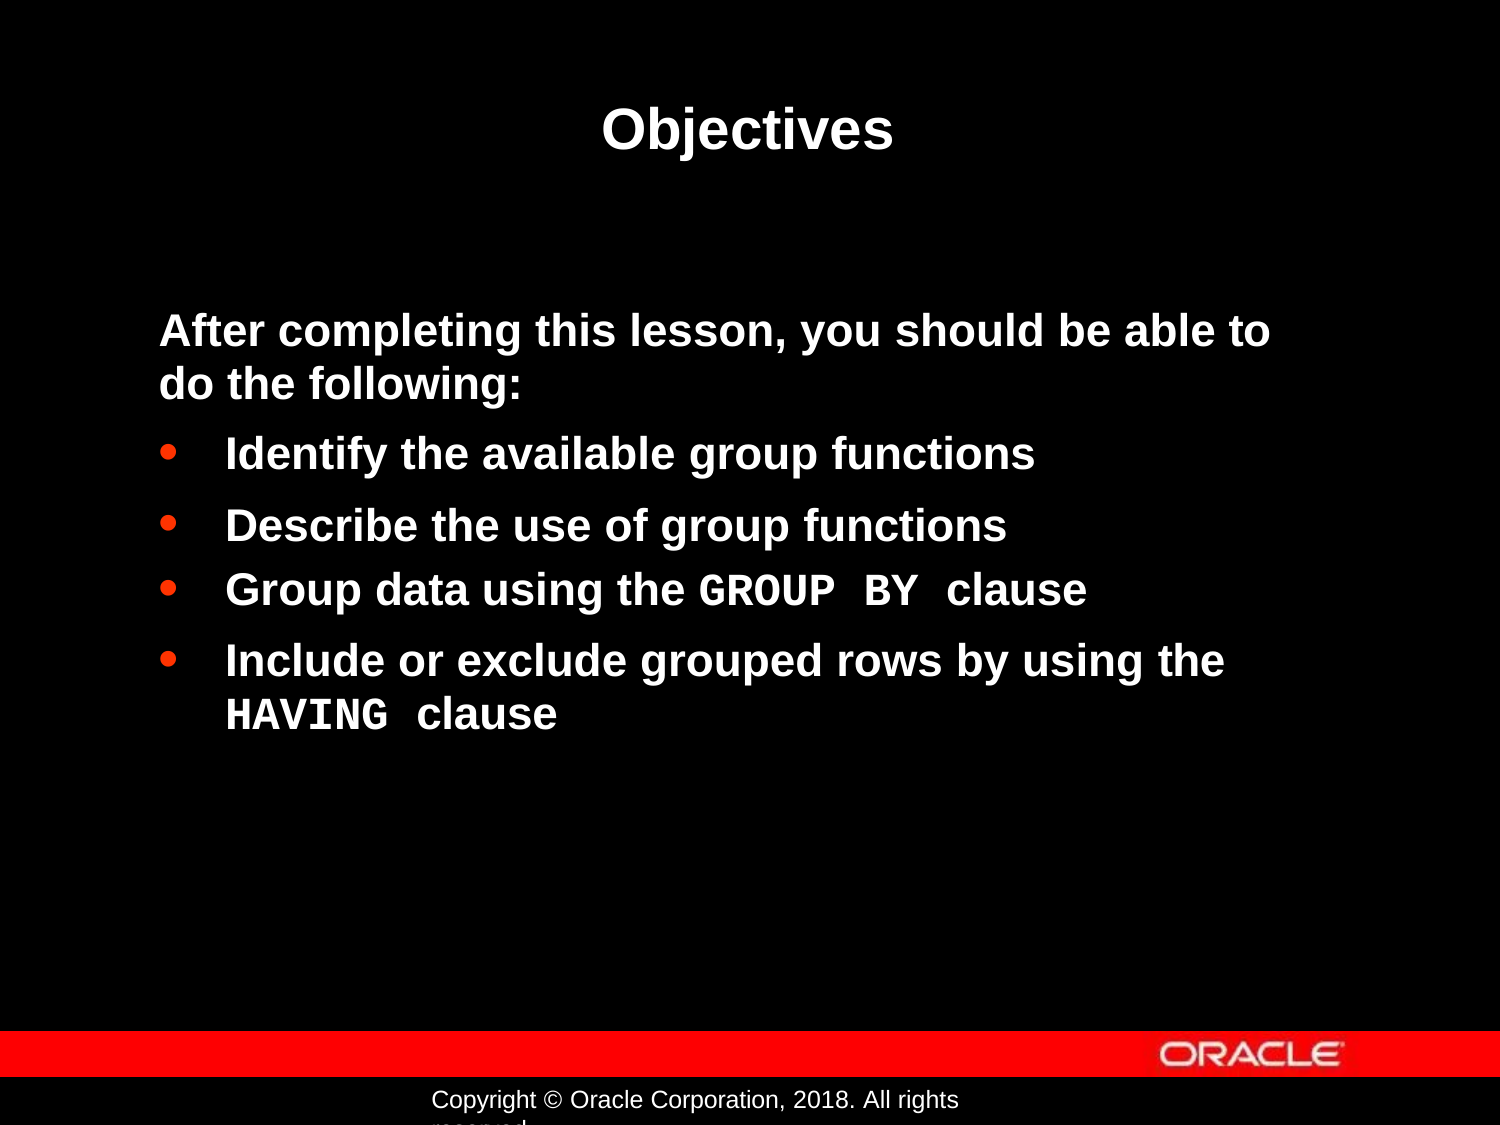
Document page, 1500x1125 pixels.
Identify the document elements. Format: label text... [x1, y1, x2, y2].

picture [0, 1031, 1500, 1077]
footer Copyright © Oracle Corporation, 2018. All rights reserved. [429, 1085, 1067, 1125]
list After completing this lesson, you should be able to do the following: Identify the available group functions Describe the use of group functions Group data using the GROUP BY clause Include or exclude grouped rows by using the HAVING clause [156, 299, 1275, 940]
title Objectives [149, 39, 1341, 279]
